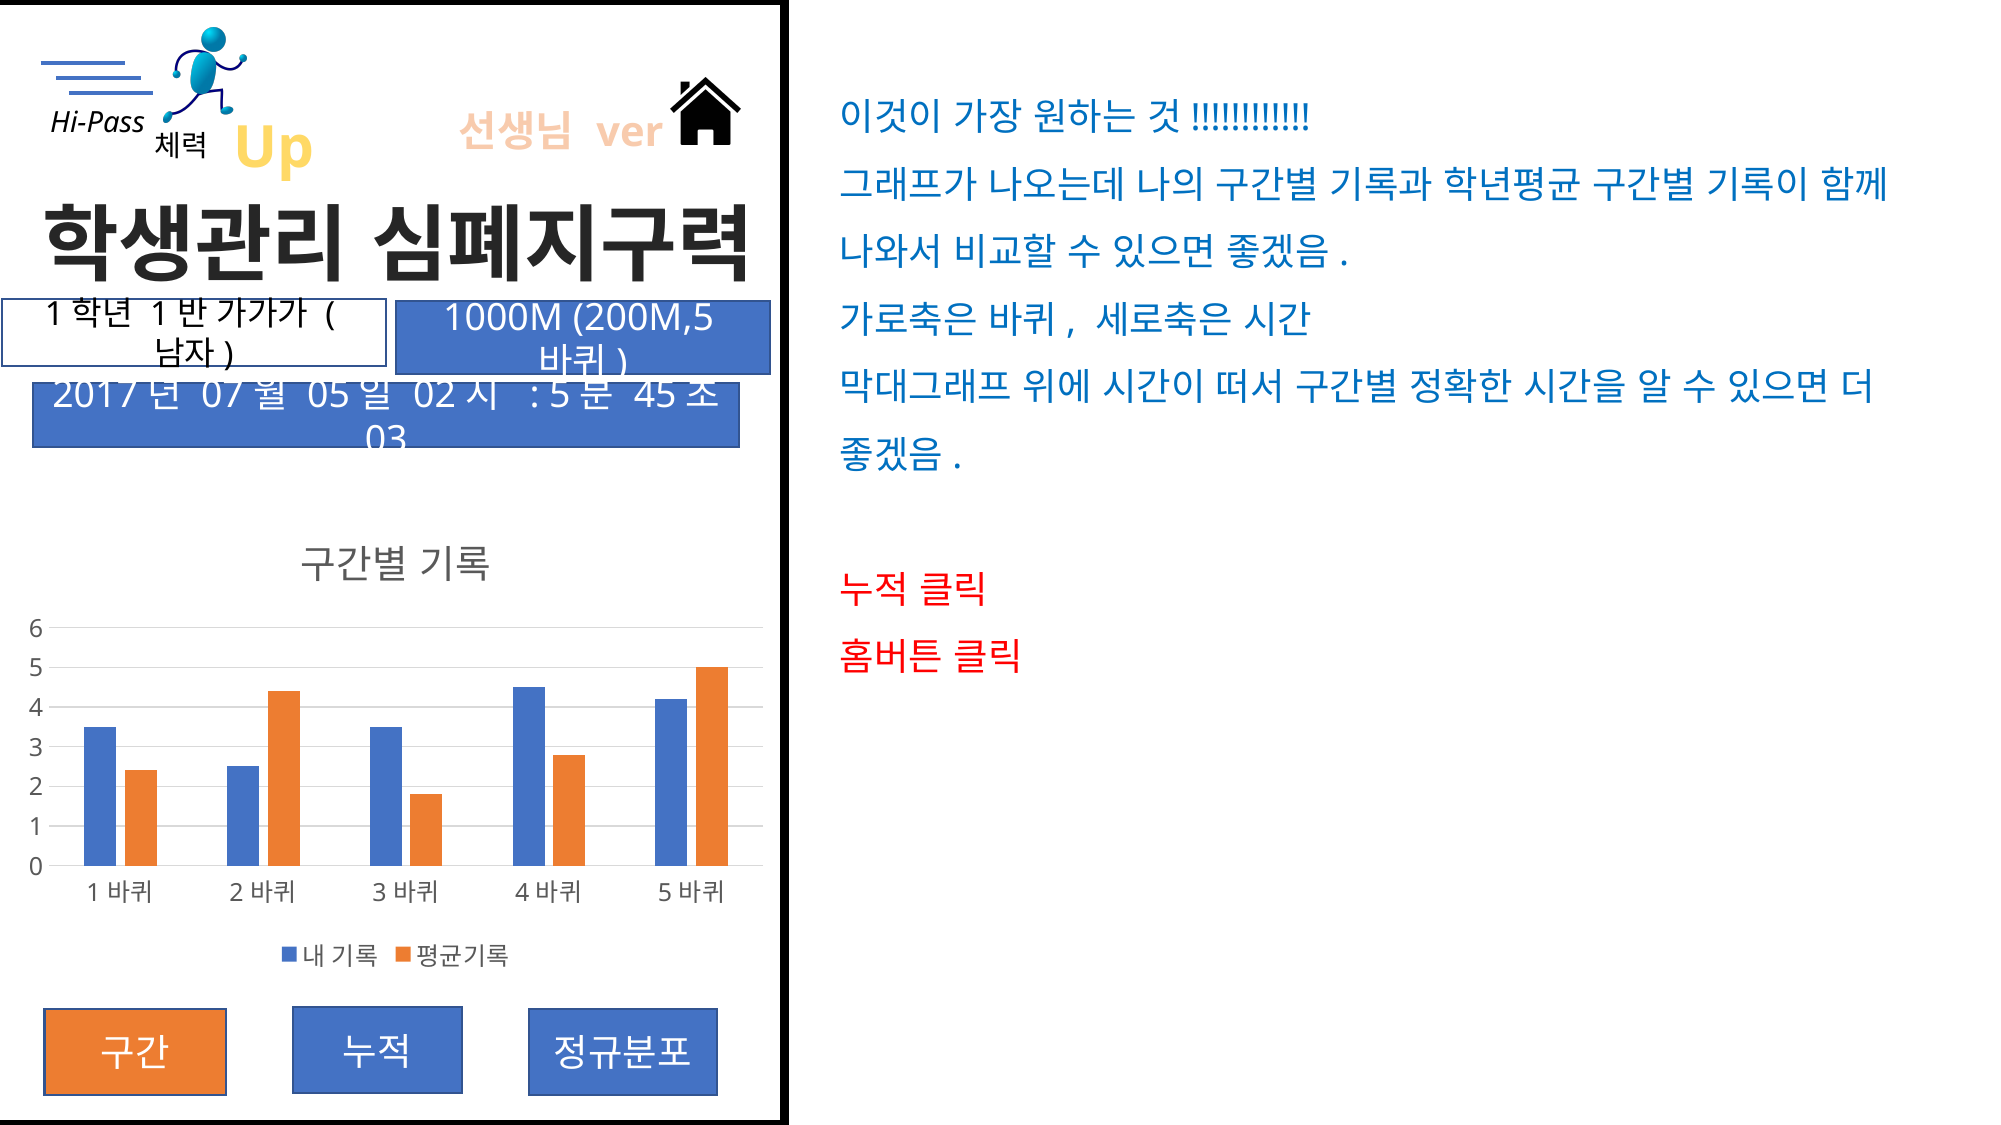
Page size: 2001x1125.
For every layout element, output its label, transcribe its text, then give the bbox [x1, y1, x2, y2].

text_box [433, 77, 741, 164]
text_box 2017년 07월 05일 02시 : 5분 45초 03 [32, 382, 740, 448]
text_box 정규분포 [528, 1008, 718, 1096]
text_box 1000M (200M,5바퀴) [395, 300, 771, 375]
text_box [35, 27, 331, 188]
text_box [0, 0, 785, 1125]
text_box 누적 [292, 1006, 463, 1094]
text_box 학생관리 심폐지구력 [27, 183, 770, 299]
text_box 1학년 1반 가가가 (남자) [1, 298, 387, 367]
chart [13, 503, 779, 979]
text_box 구간 [43, 1008, 227, 1096]
text_box 이것이 가장 원하는 것!!!!!!!!!!!! 그래프가 나오는데 나의 구간별 기록과 학년평균 구간별 기록이 함께 나와서 비교할 수 있으면 좋겠음. 가로축은 바퀴, 세로축은 시간 막대그래프 위에 시간이 떠서 구간별 정확한 시간을 알 수 있으면 더 좋겠음. 누적 클릭 홈버튼 클릭 [825, 63, 1929, 686]
